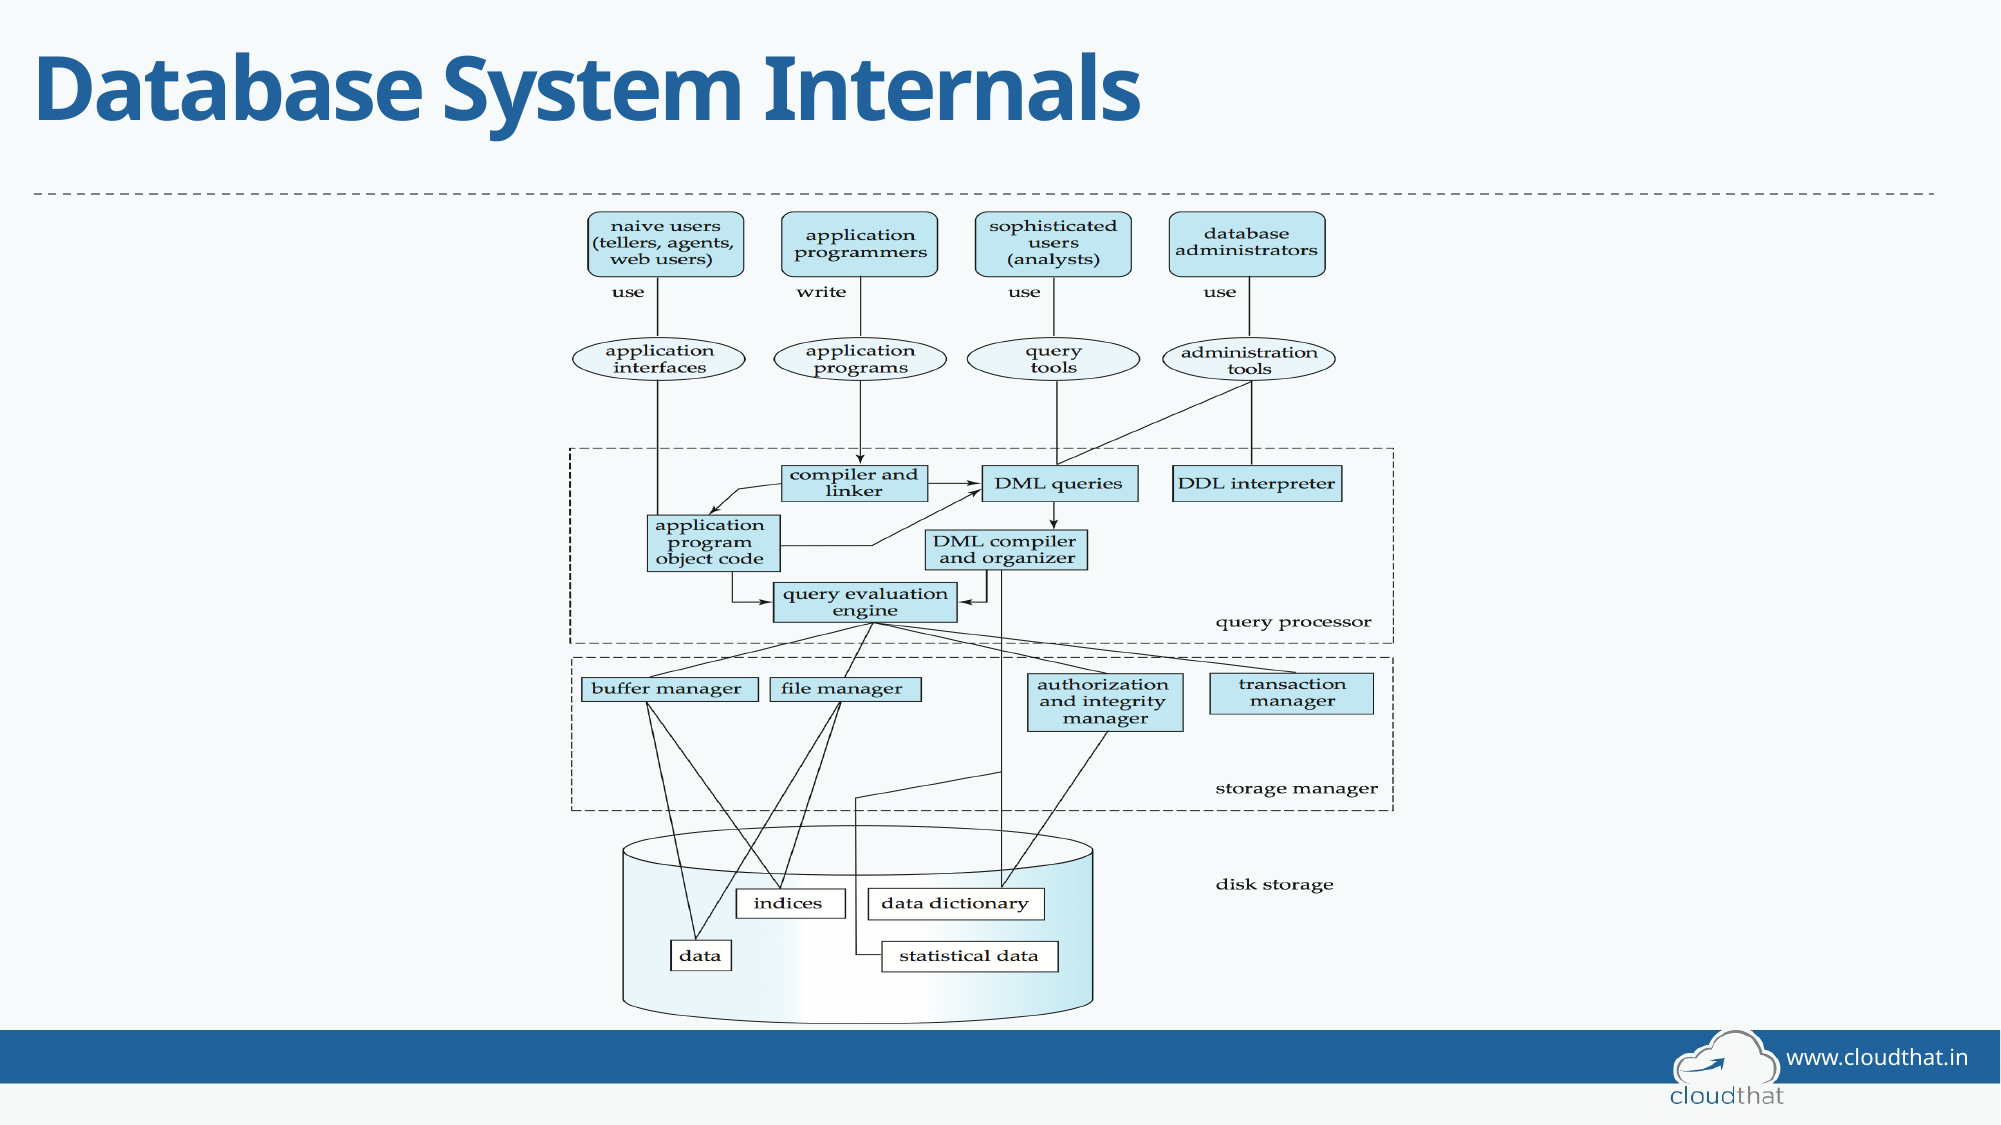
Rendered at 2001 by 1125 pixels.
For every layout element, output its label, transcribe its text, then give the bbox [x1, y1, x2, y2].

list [569, 210, 1396, 1024]
picture [0, 1026, 2001, 1124]
title Database System Internals [31, 30, 1935, 139]
